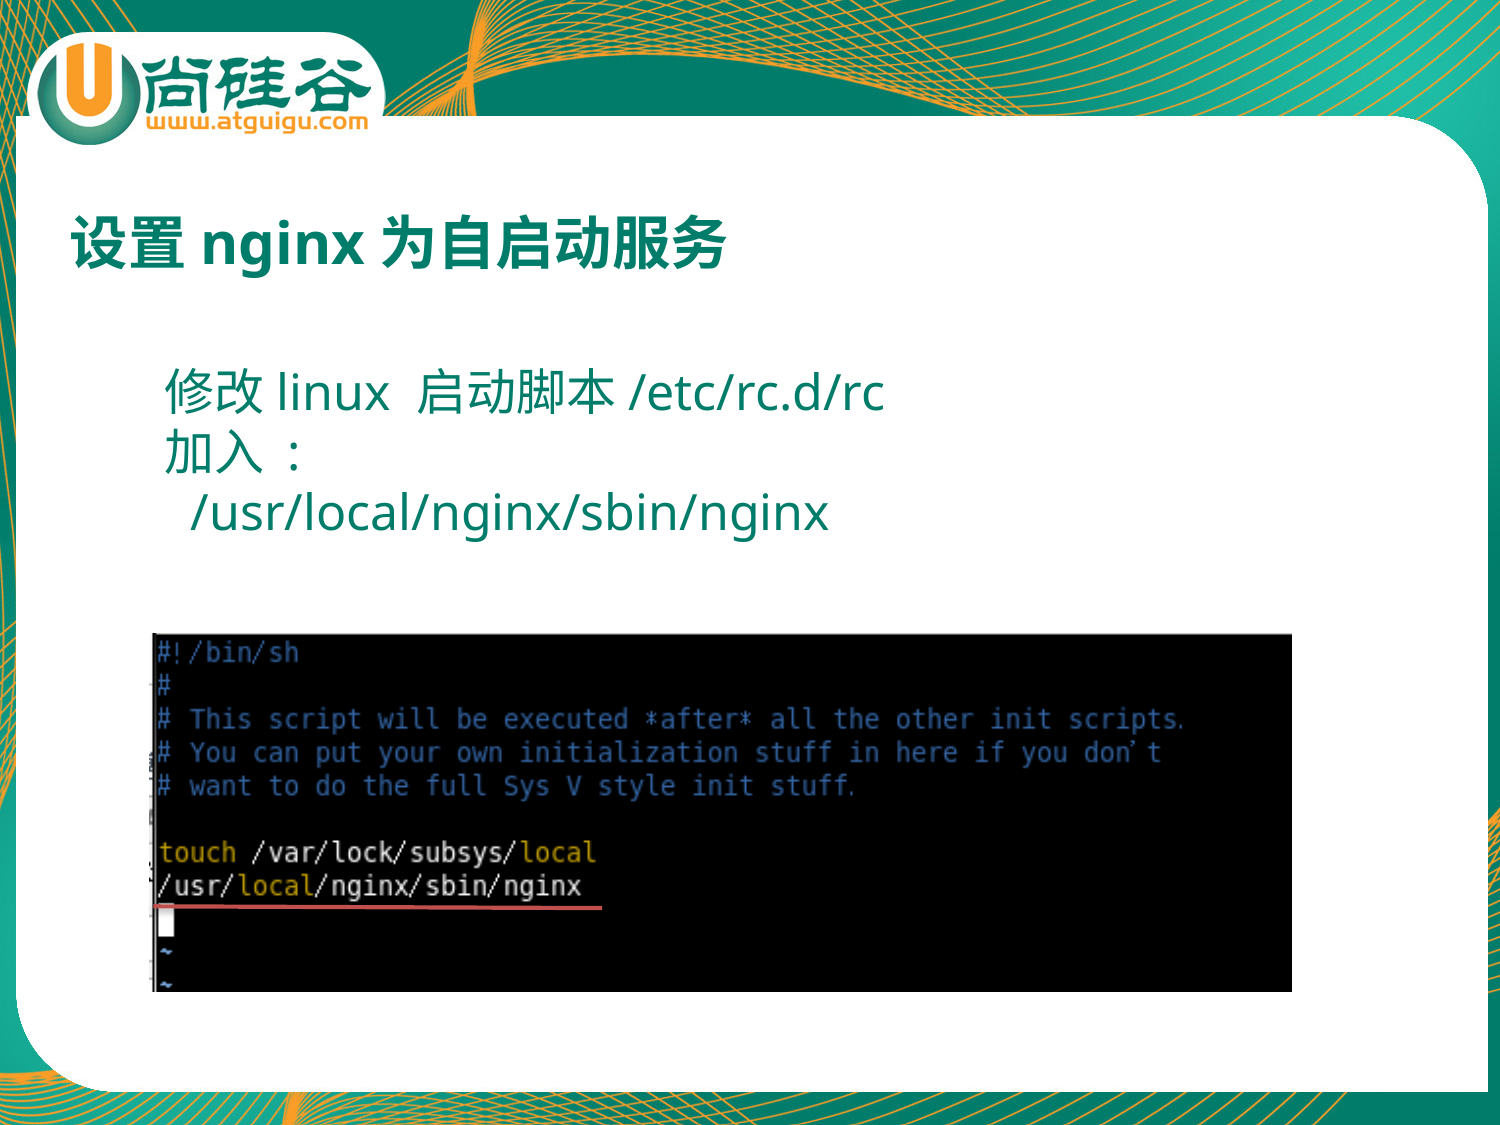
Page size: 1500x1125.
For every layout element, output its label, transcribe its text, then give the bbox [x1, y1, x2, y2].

picture [0, 0, 1500, 1125]
text_box 修改linux 启动脚本/etc/rc.d/rc 加入 : /usr/local/nginx/sbin/nginx [149, 352, 1500, 548]
text_box 设置nginx为自启动服务 [55, 198, 744, 284]
